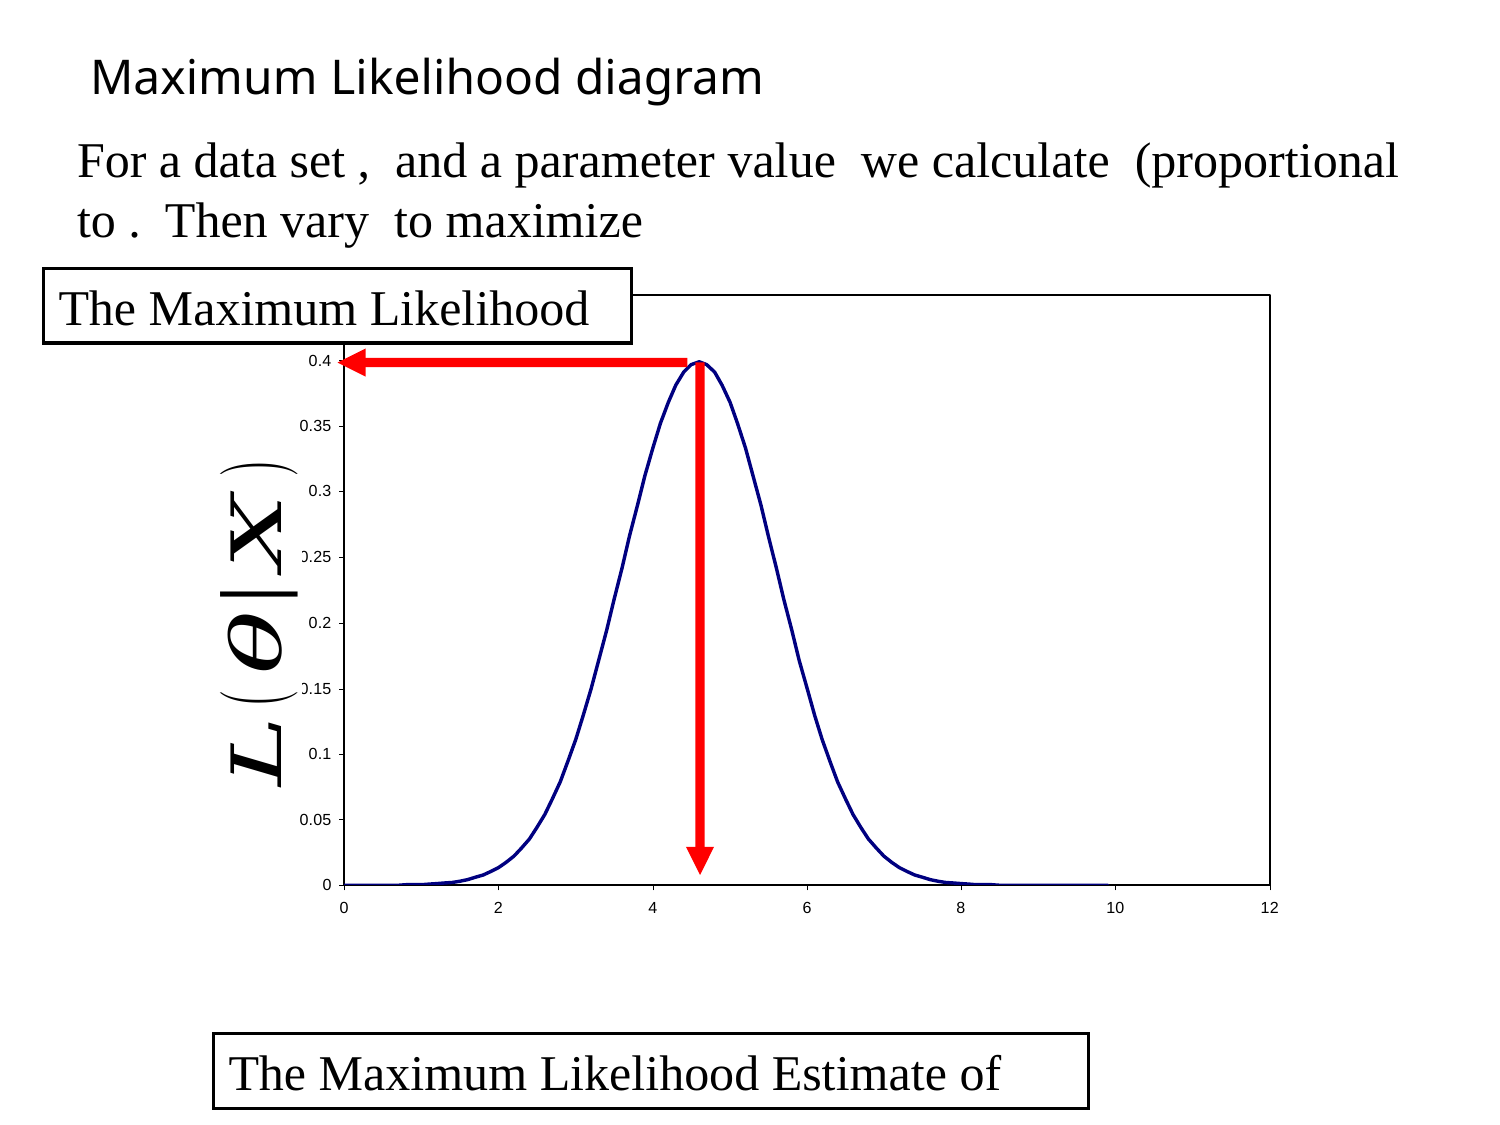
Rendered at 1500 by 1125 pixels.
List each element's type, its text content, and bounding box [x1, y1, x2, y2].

text_box The Maximum Likelihood [43, 268, 213, 344]
title Maximum Likelihood diagram [75, 45, 1425, 113]
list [213, 263, 1300, 1007]
footer Jody Hey 2020 [496, 1042, 1004, 1103]
